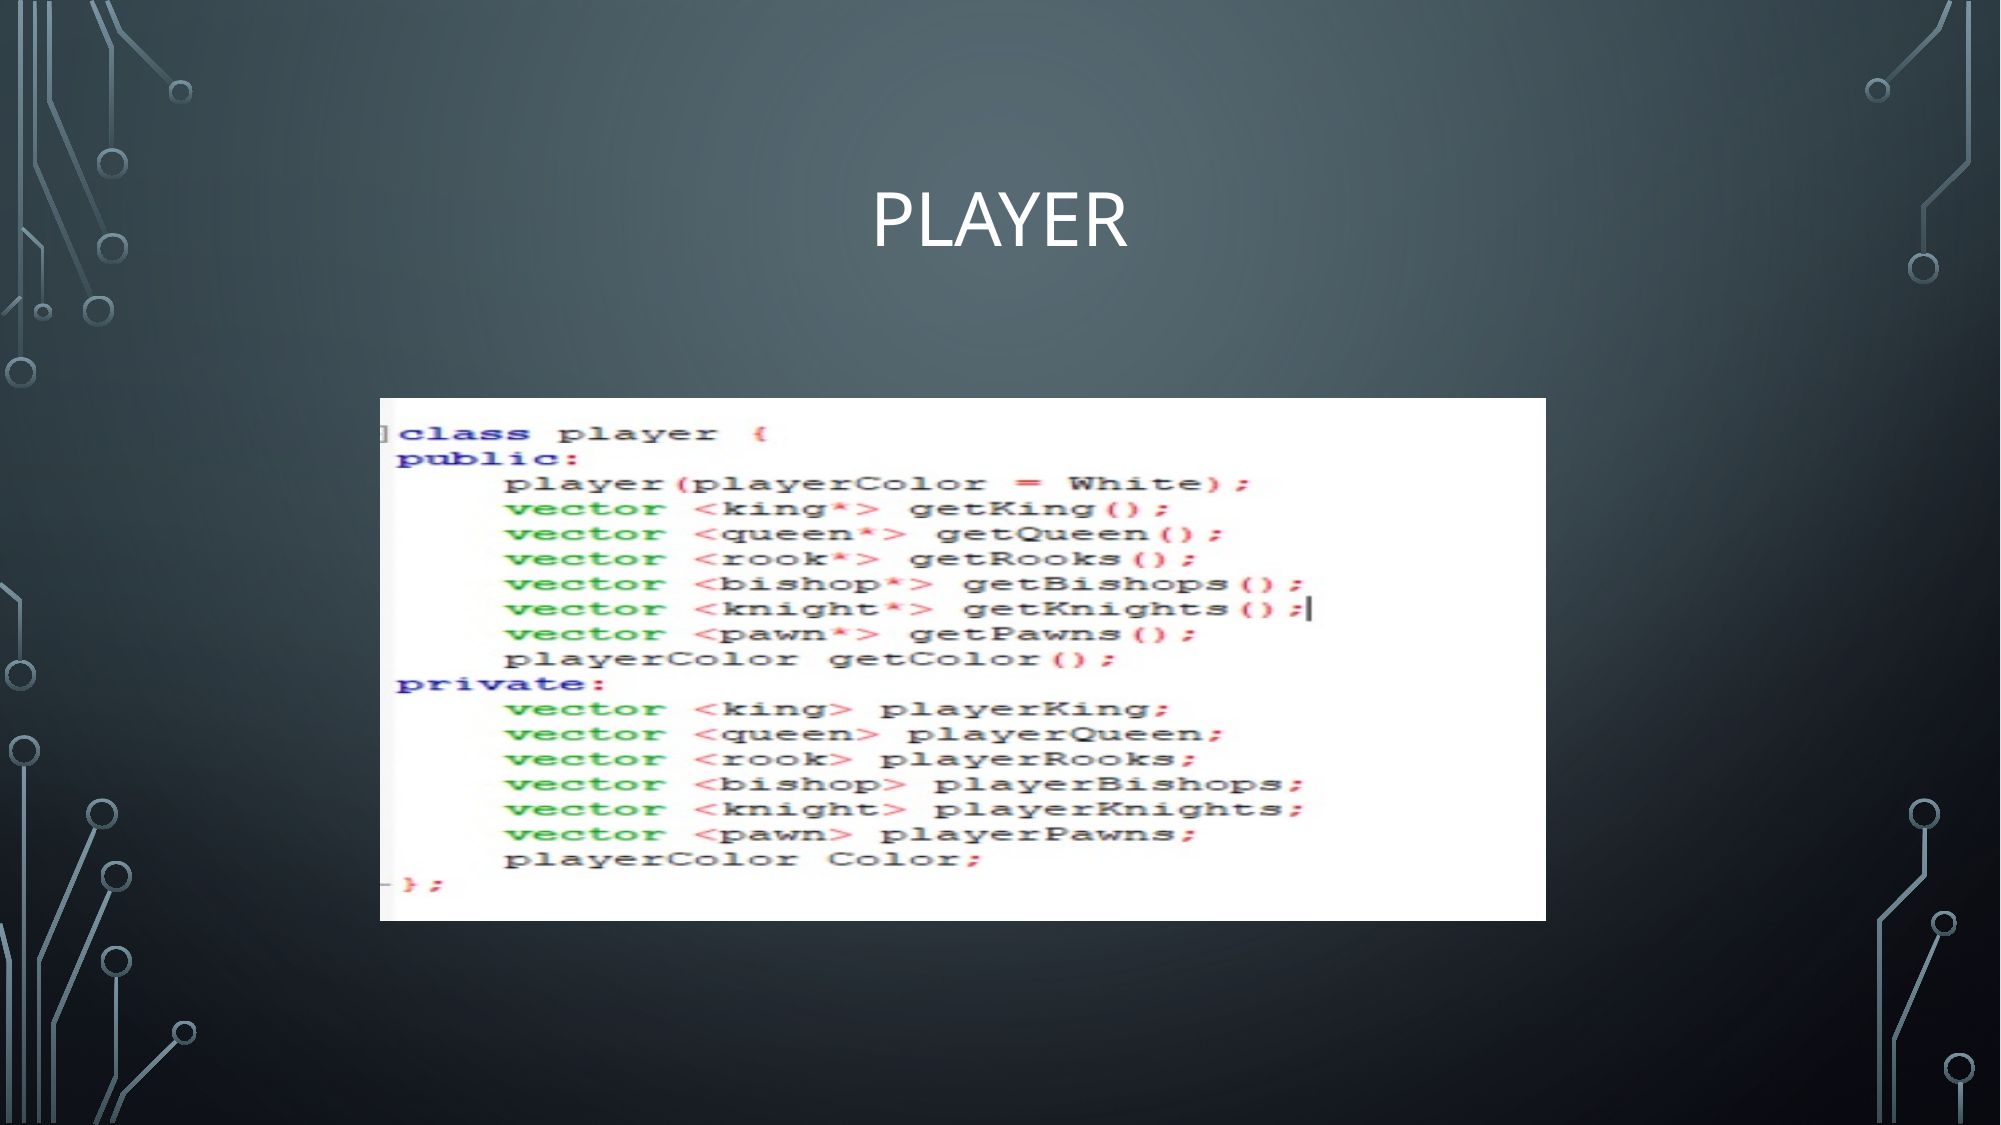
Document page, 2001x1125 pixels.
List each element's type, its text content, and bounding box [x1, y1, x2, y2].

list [379, 397, 1546, 921]
title player [187, 101, 1813, 344]
